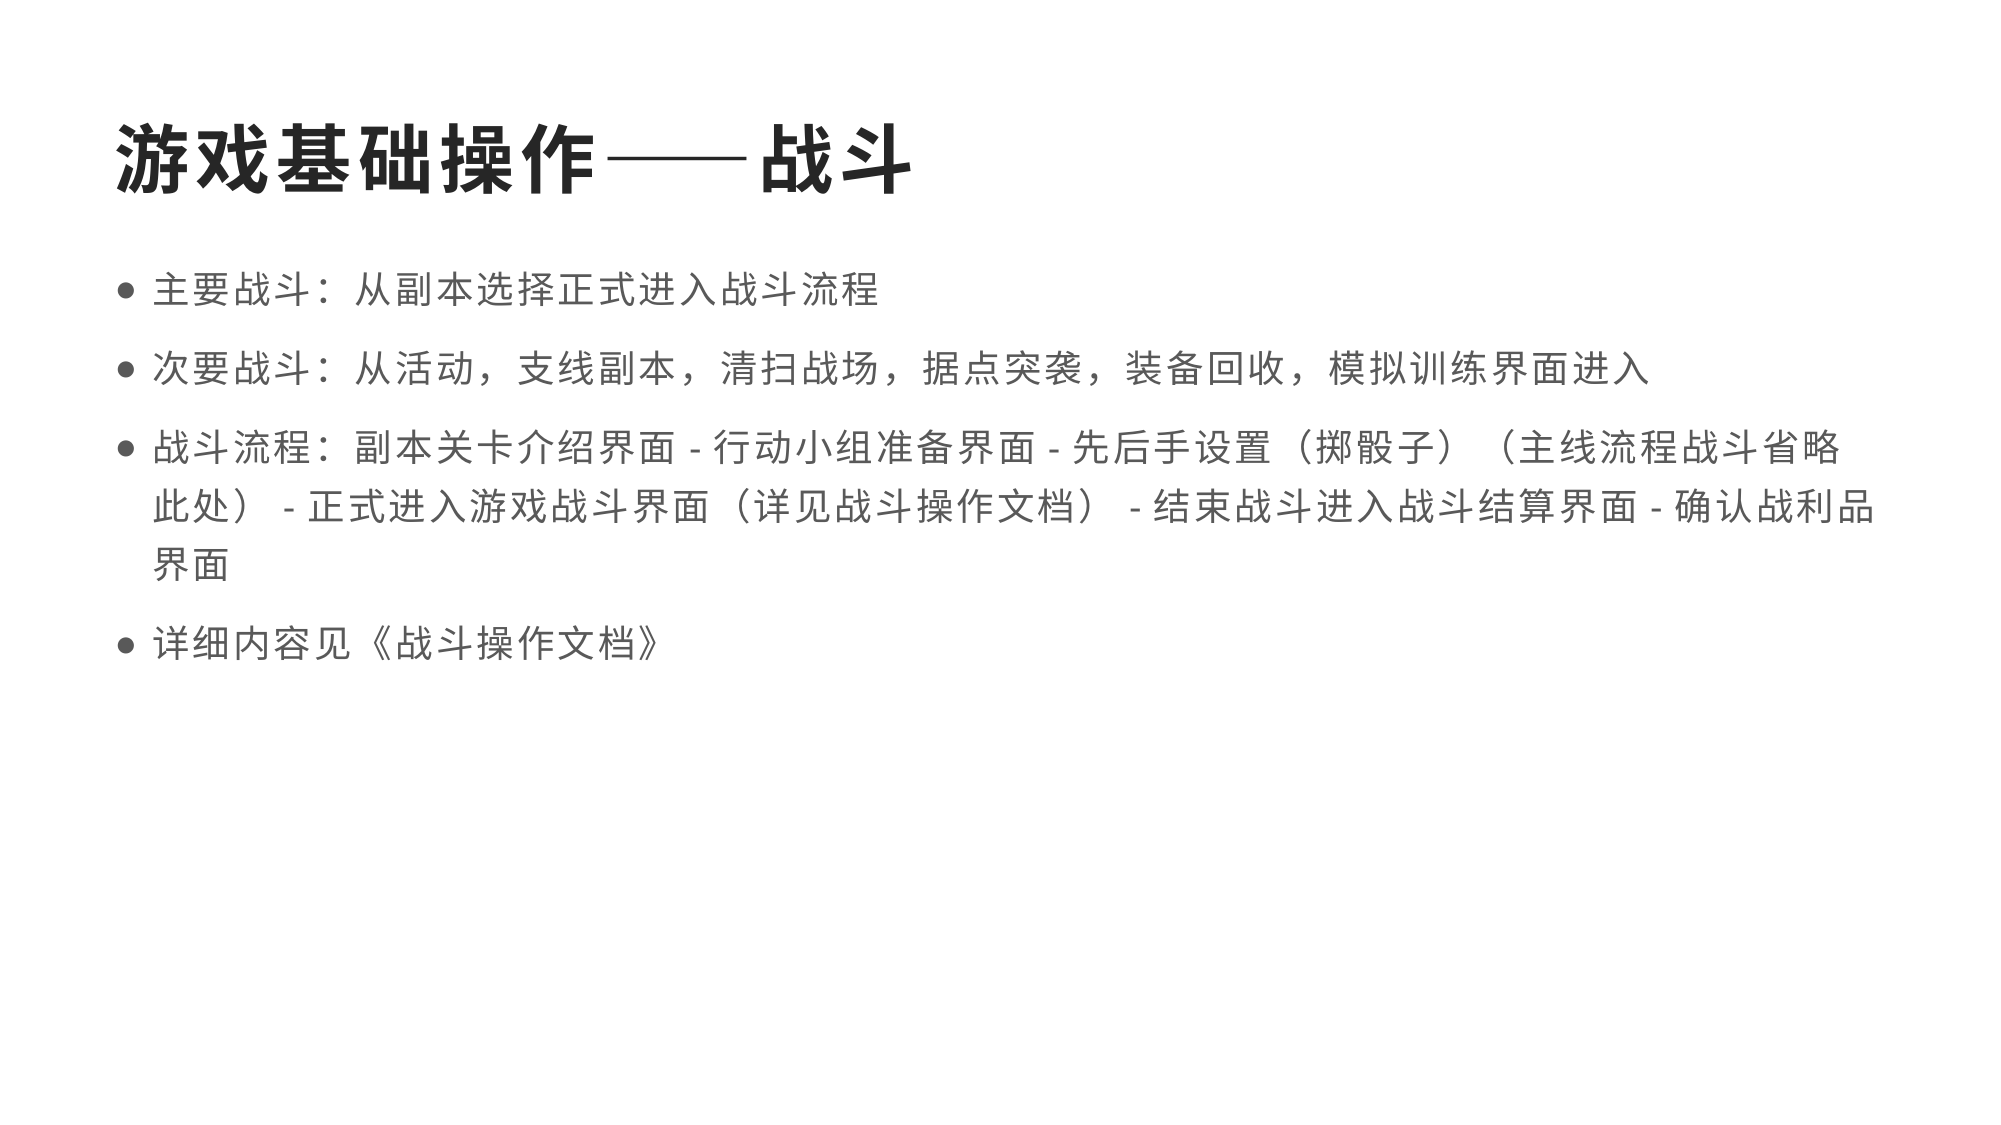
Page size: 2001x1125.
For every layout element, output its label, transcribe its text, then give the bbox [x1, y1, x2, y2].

title 游戏基础操作——战斗 [99, 99, 1900, 216]
list 主要战斗：从副本选择正式进入战斗流程 次要战斗：从活动，支线副本，清扫战场，据点突袭，装备回收，模拟训练界面进入 战斗流程：副本关卡介绍界面-行动小组准备界面-先后手设置（掷骰子）（主线流程战斗省略此处）-正式进入游戏战斗界面（详见战斗操作文档）-结束战斗进入战斗结算界面-确认战利品界面 详细内容见《战斗操作文档》 [99, 244, 1900, 1026]
